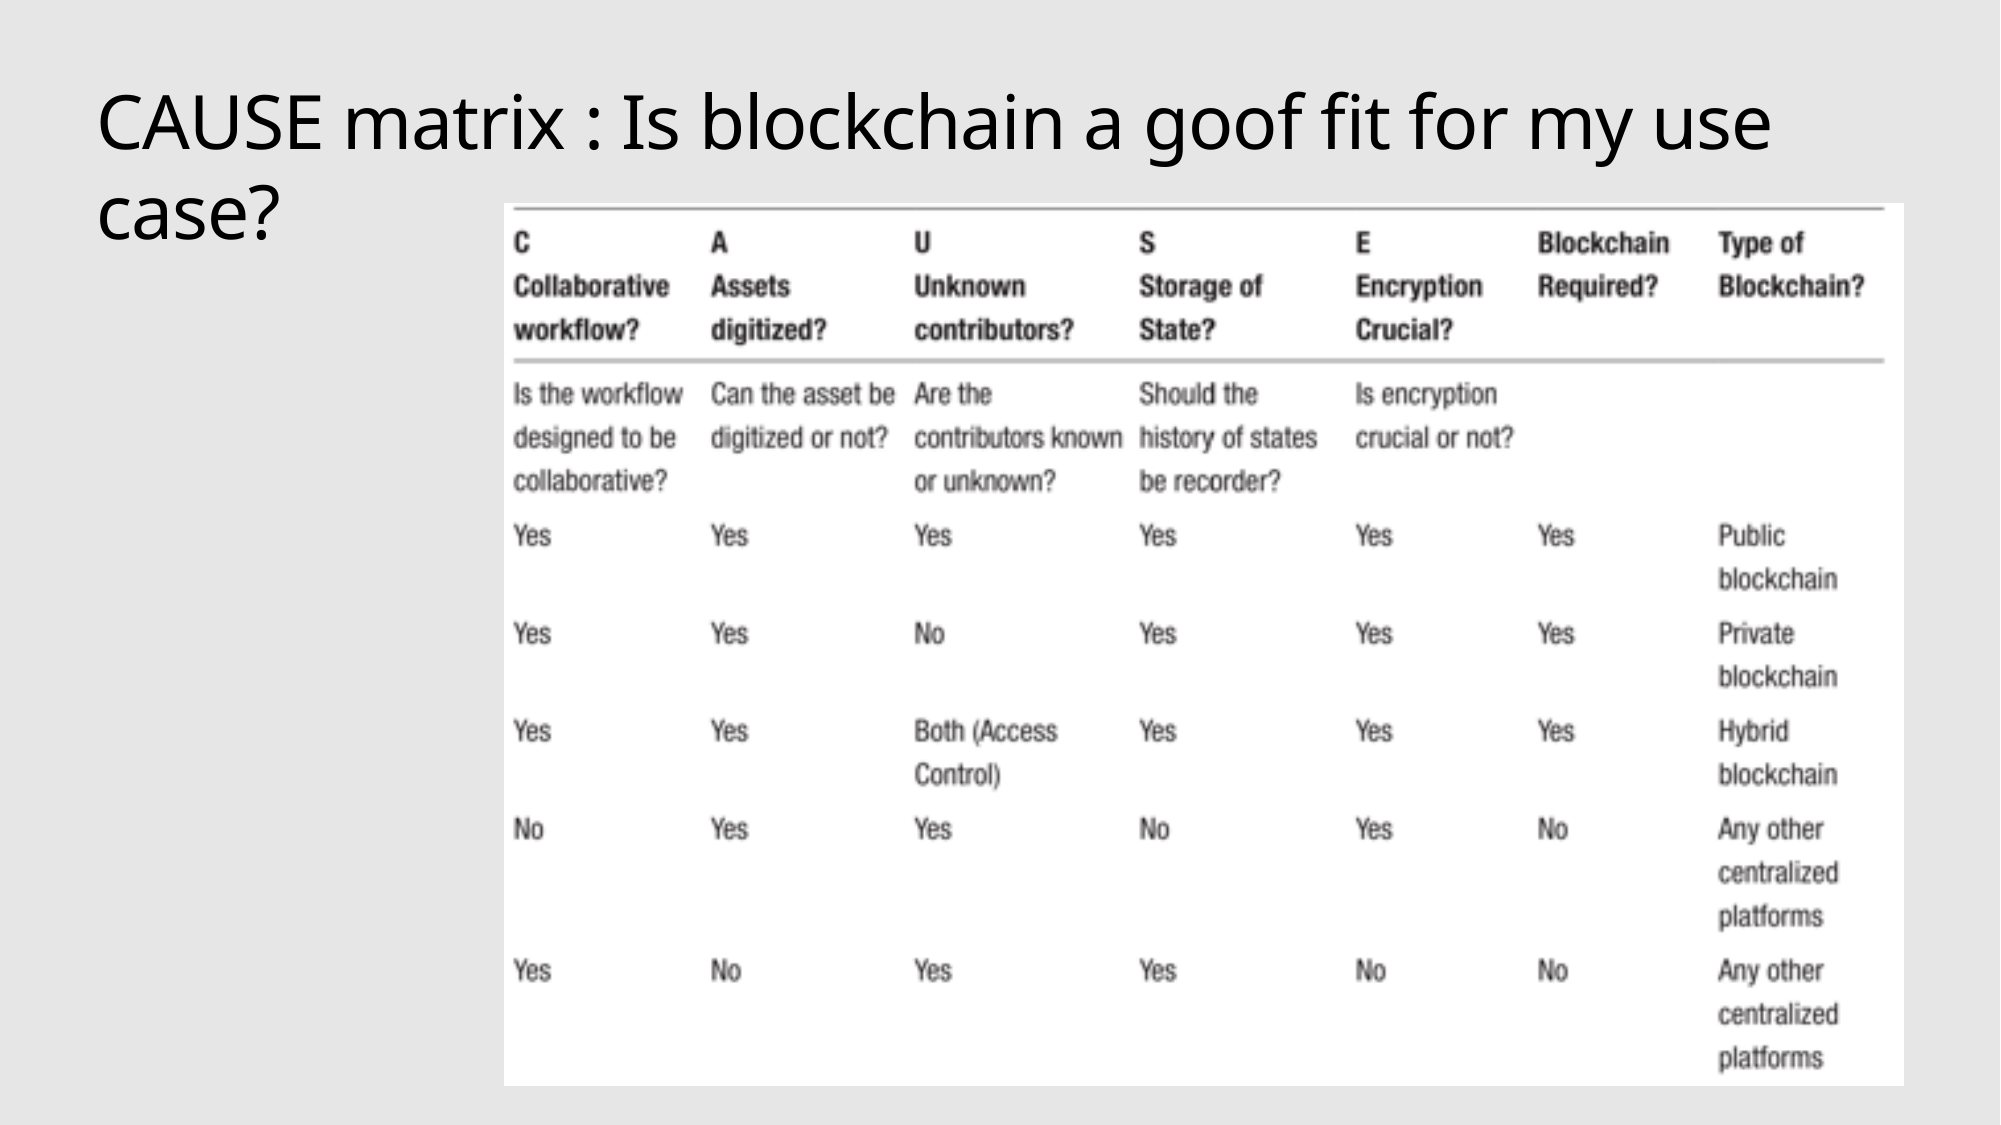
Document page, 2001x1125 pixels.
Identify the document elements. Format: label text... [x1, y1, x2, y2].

title CAUSE matrix : Is blockchain a goof fit for my use case? [96, 75, 1904, 257]
picture [504, 203, 1904, 1086]
